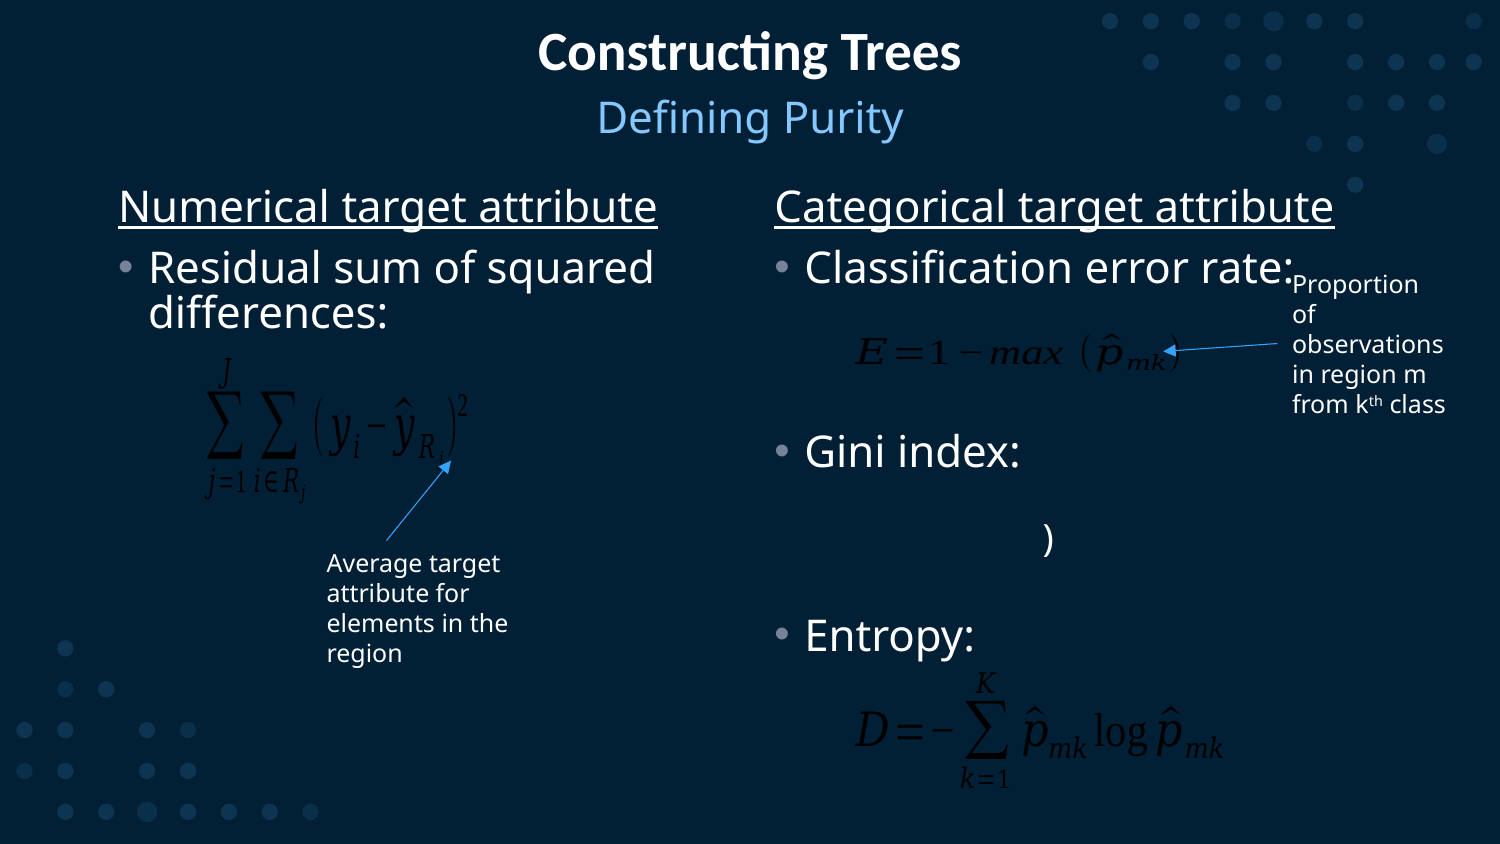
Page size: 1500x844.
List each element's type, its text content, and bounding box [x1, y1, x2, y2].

text_box Proportion of observations in region m from kth class [1277, 261, 1463, 426]
title Constructing Trees [103, 14, 1397, 89]
list Numerical target attribute Residual sum of squared differences: [103, 179, 741, 715]
list Defining Purity [103, 89, 1397, 165]
list Categorical target attribute Classification error rate: Gini index: Entropy: [759, 179, 1397, 715]
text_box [1163, 329, 1278, 352]
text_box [386, 460, 452, 541]
text_box Average target attribute for elements in the region [311, 540, 532, 676]
